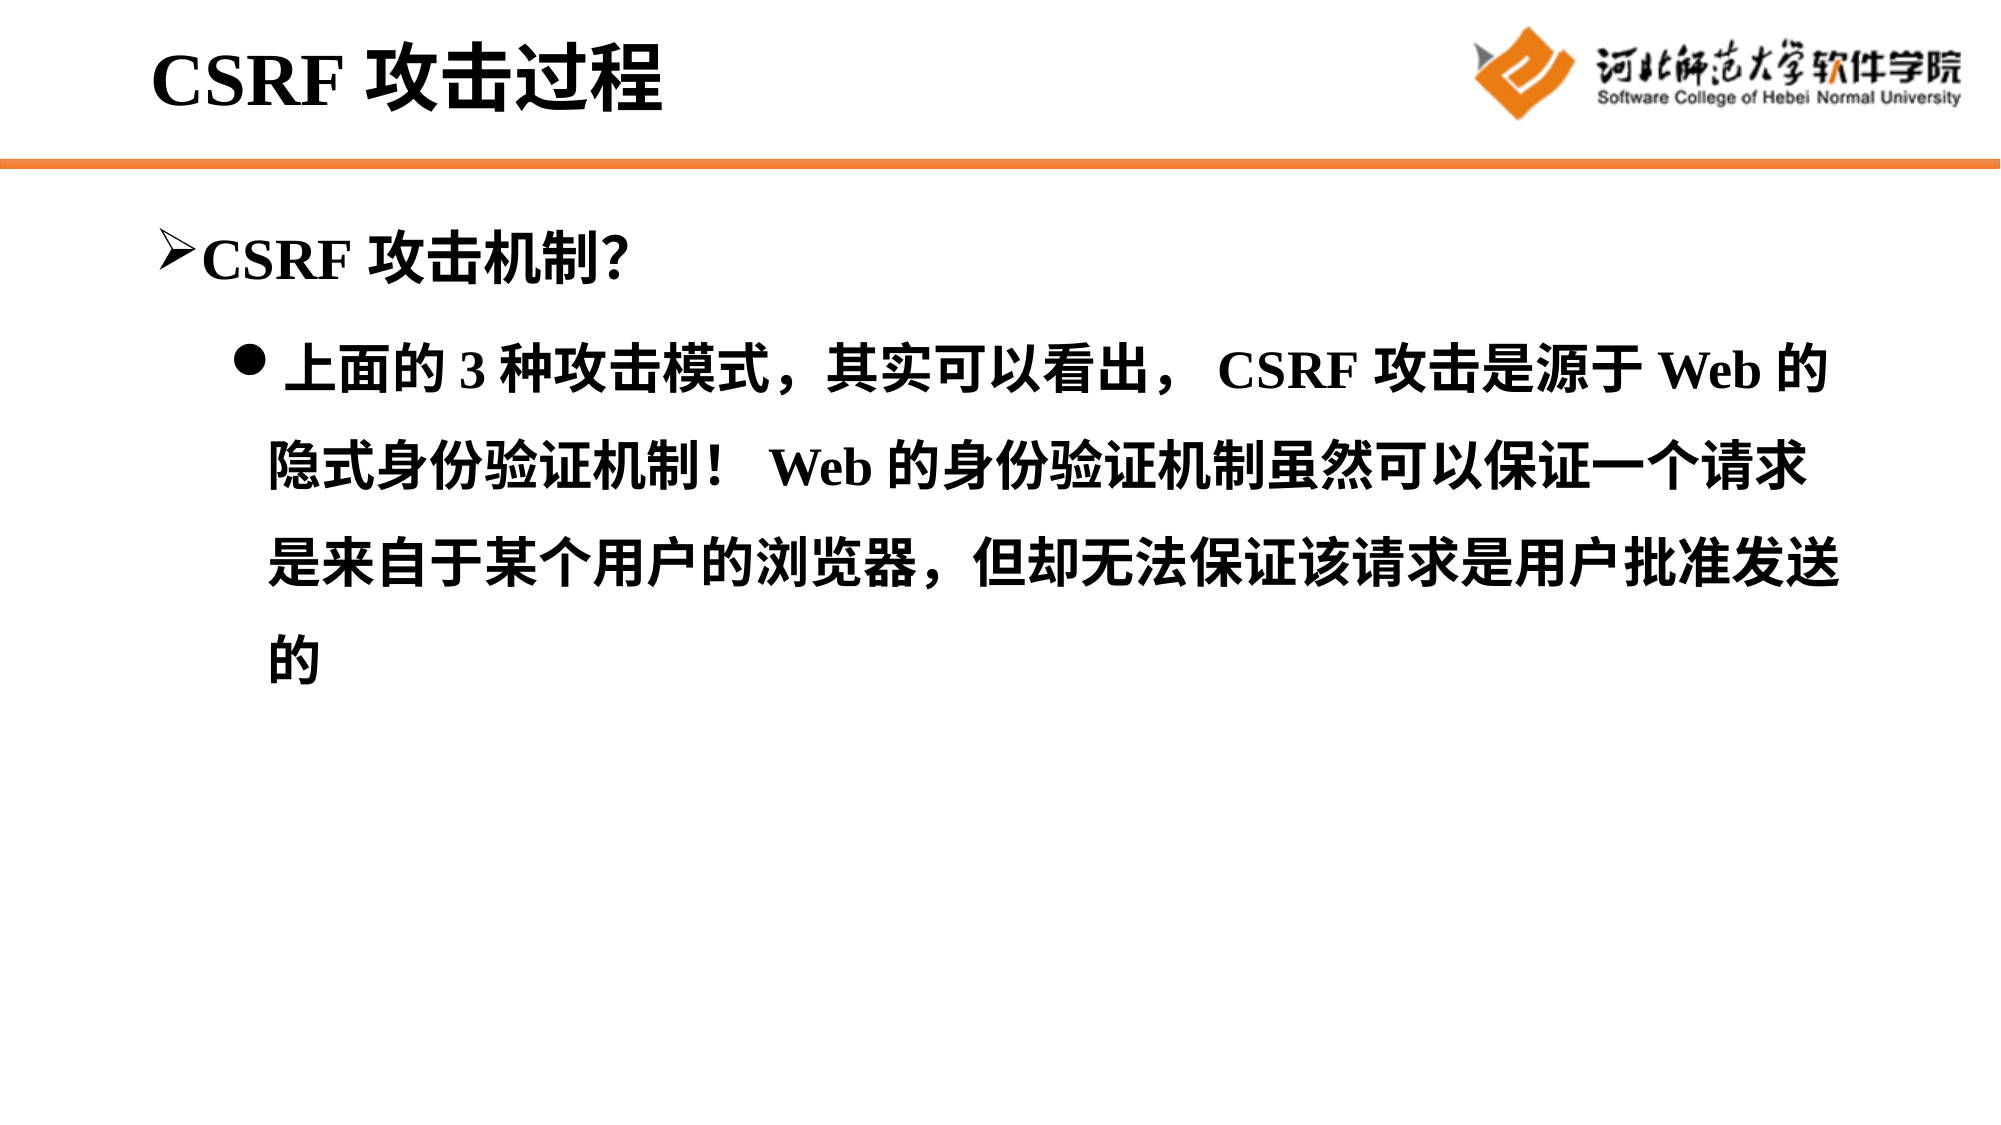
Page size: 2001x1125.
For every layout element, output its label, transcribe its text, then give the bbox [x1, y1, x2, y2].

list CSRF攻击机制？ 上面的3种攻击模式，其实可以看出，CSRF攻击是源于Web的隐式身份验证机制！Web的身份验证机制虽然可以保证一个请求是来自于某个用户的浏览器，但却无法保证该请求是用户批准发送的 [139, 178, 1865, 988]
title CSRF攻击过程 [135, 8, 1861, 155]
picture [1861, 18, 1988, 126]
